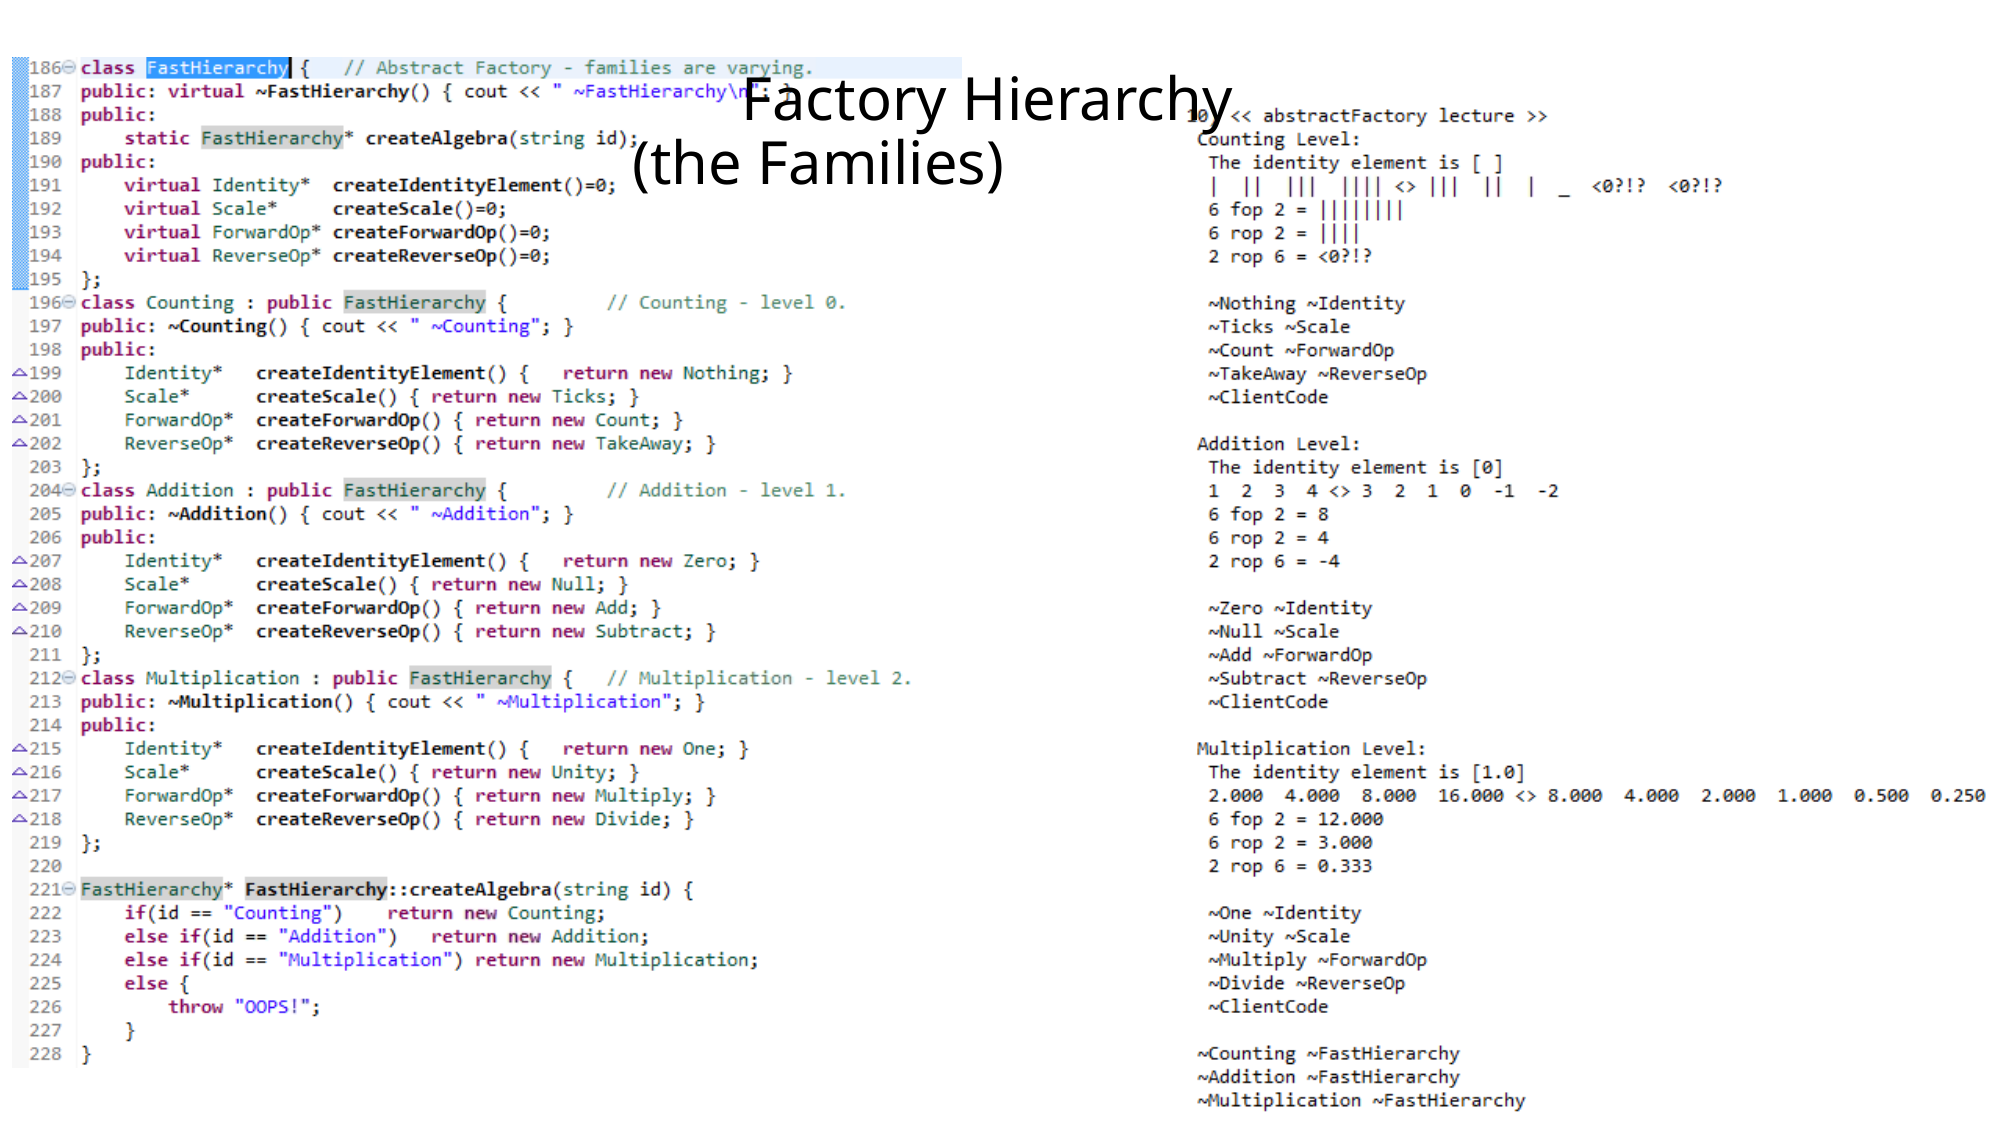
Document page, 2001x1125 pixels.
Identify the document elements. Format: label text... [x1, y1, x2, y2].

title Factory Hierarchy (the Families) [962, 59, 1863, 278]
picture [1182, 105, 1989, 1113]
picture [12, 57, 962, 1068]
